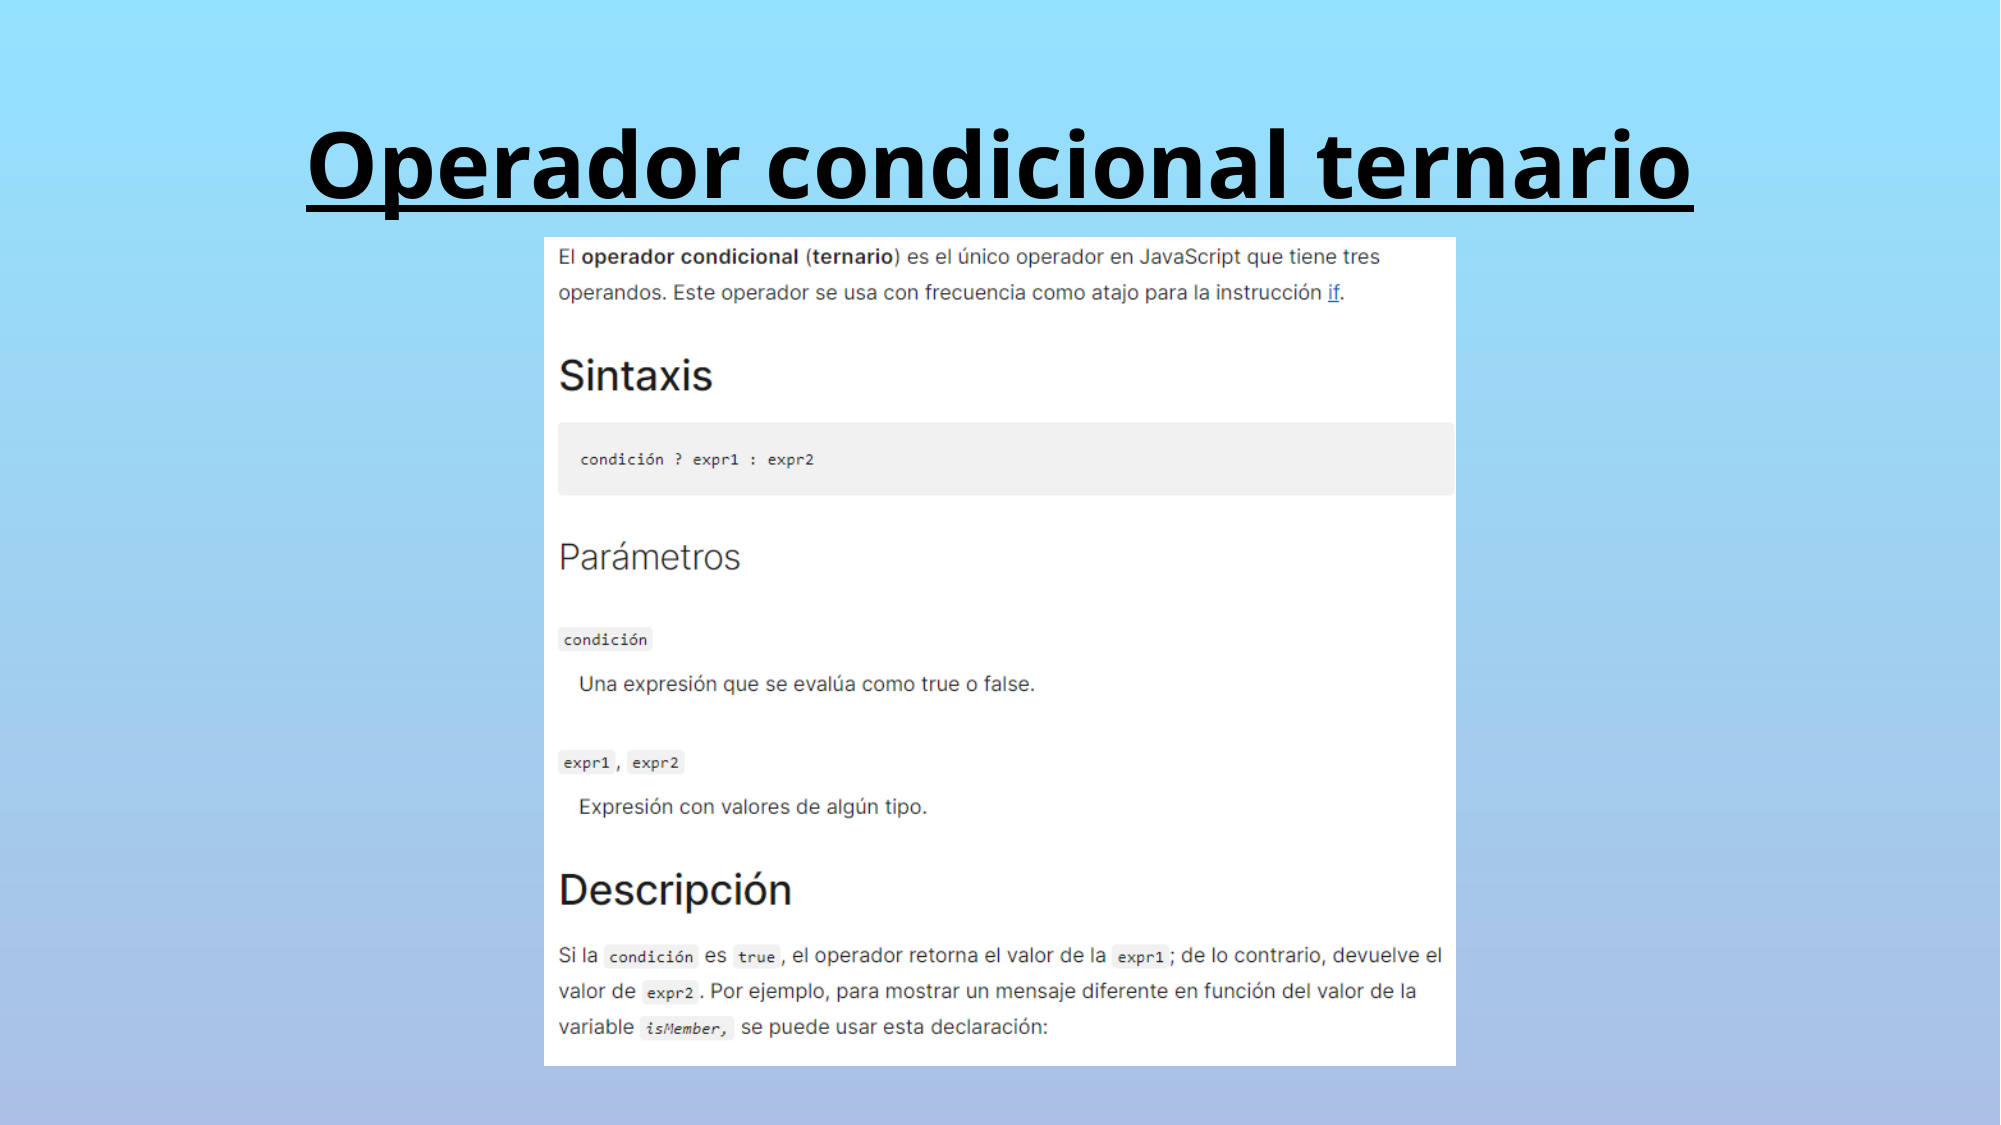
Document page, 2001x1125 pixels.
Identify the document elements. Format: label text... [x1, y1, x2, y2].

title Operador condicional ternario [137, 59, 1863, 278]
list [544, 237, 1456, 1066]
